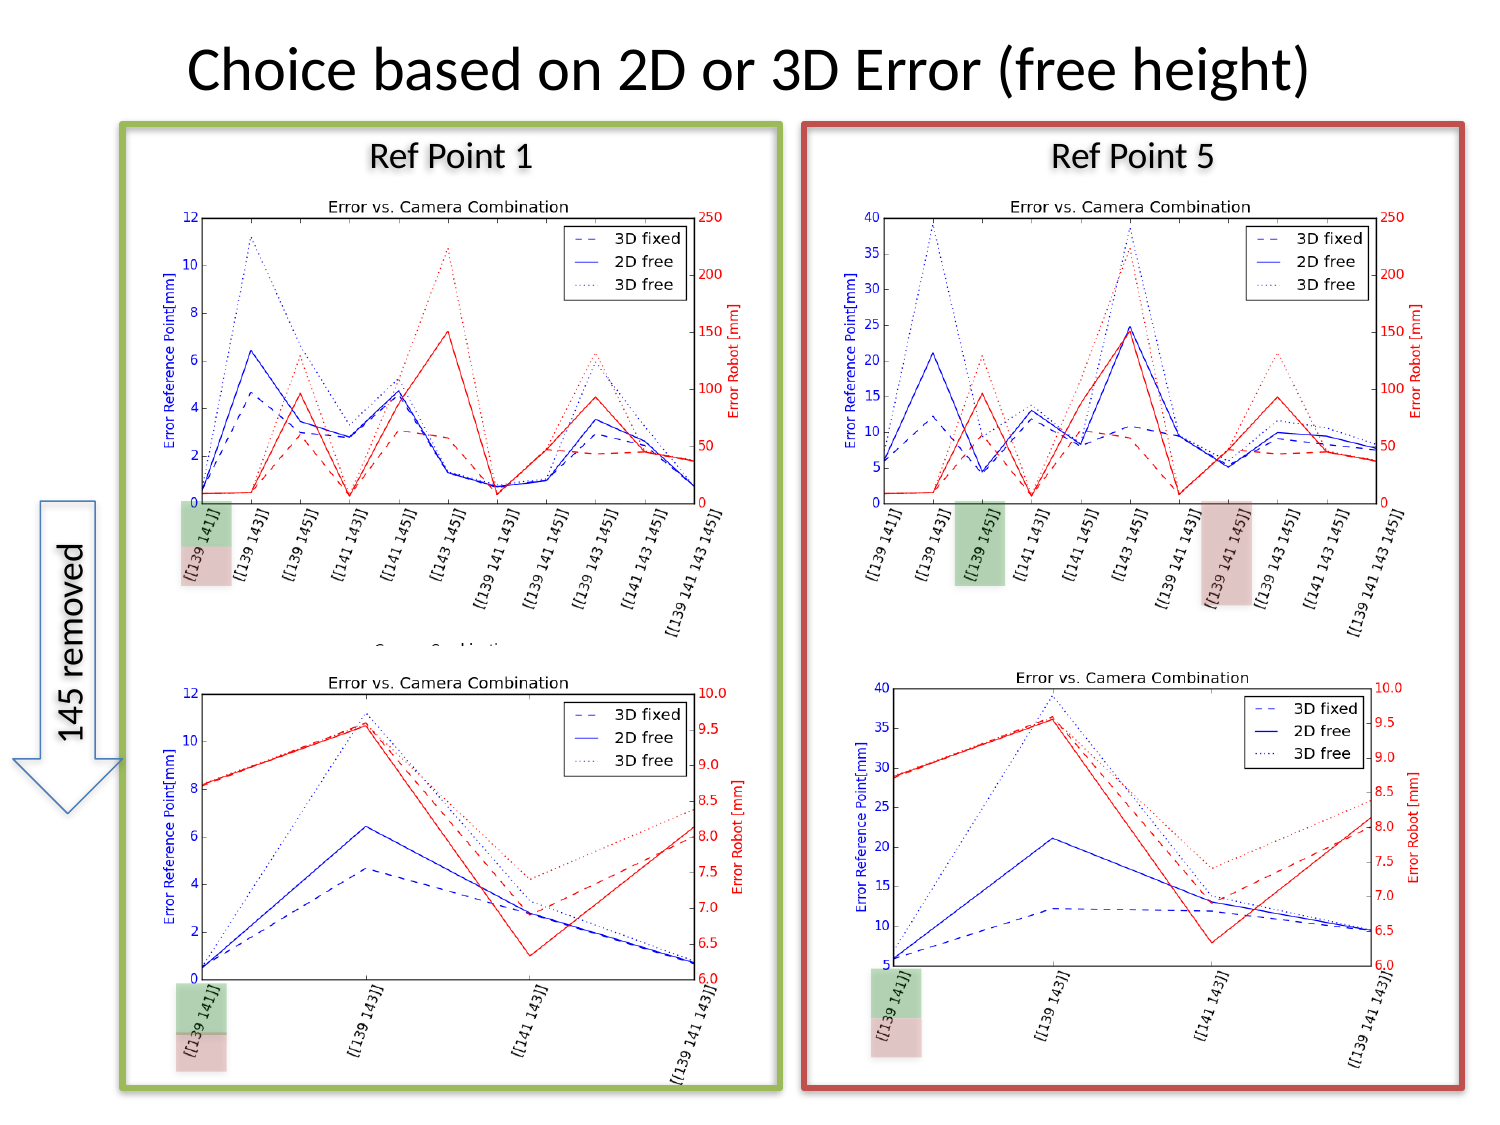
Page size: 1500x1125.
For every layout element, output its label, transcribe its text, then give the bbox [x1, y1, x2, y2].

text_box 145 removed [12, 500, 117, 815]
text_box Ref Point 1 [122, 123, 781, 1089]
title Choice based on 2D or 3D Error (free height) [75, 45, 1425, 87]
text_box Ref Point 5 [804, 123, 1463, 1089]
picture [804, 170, 1439, 1072]
picture [122, 170, 757, 1089]
